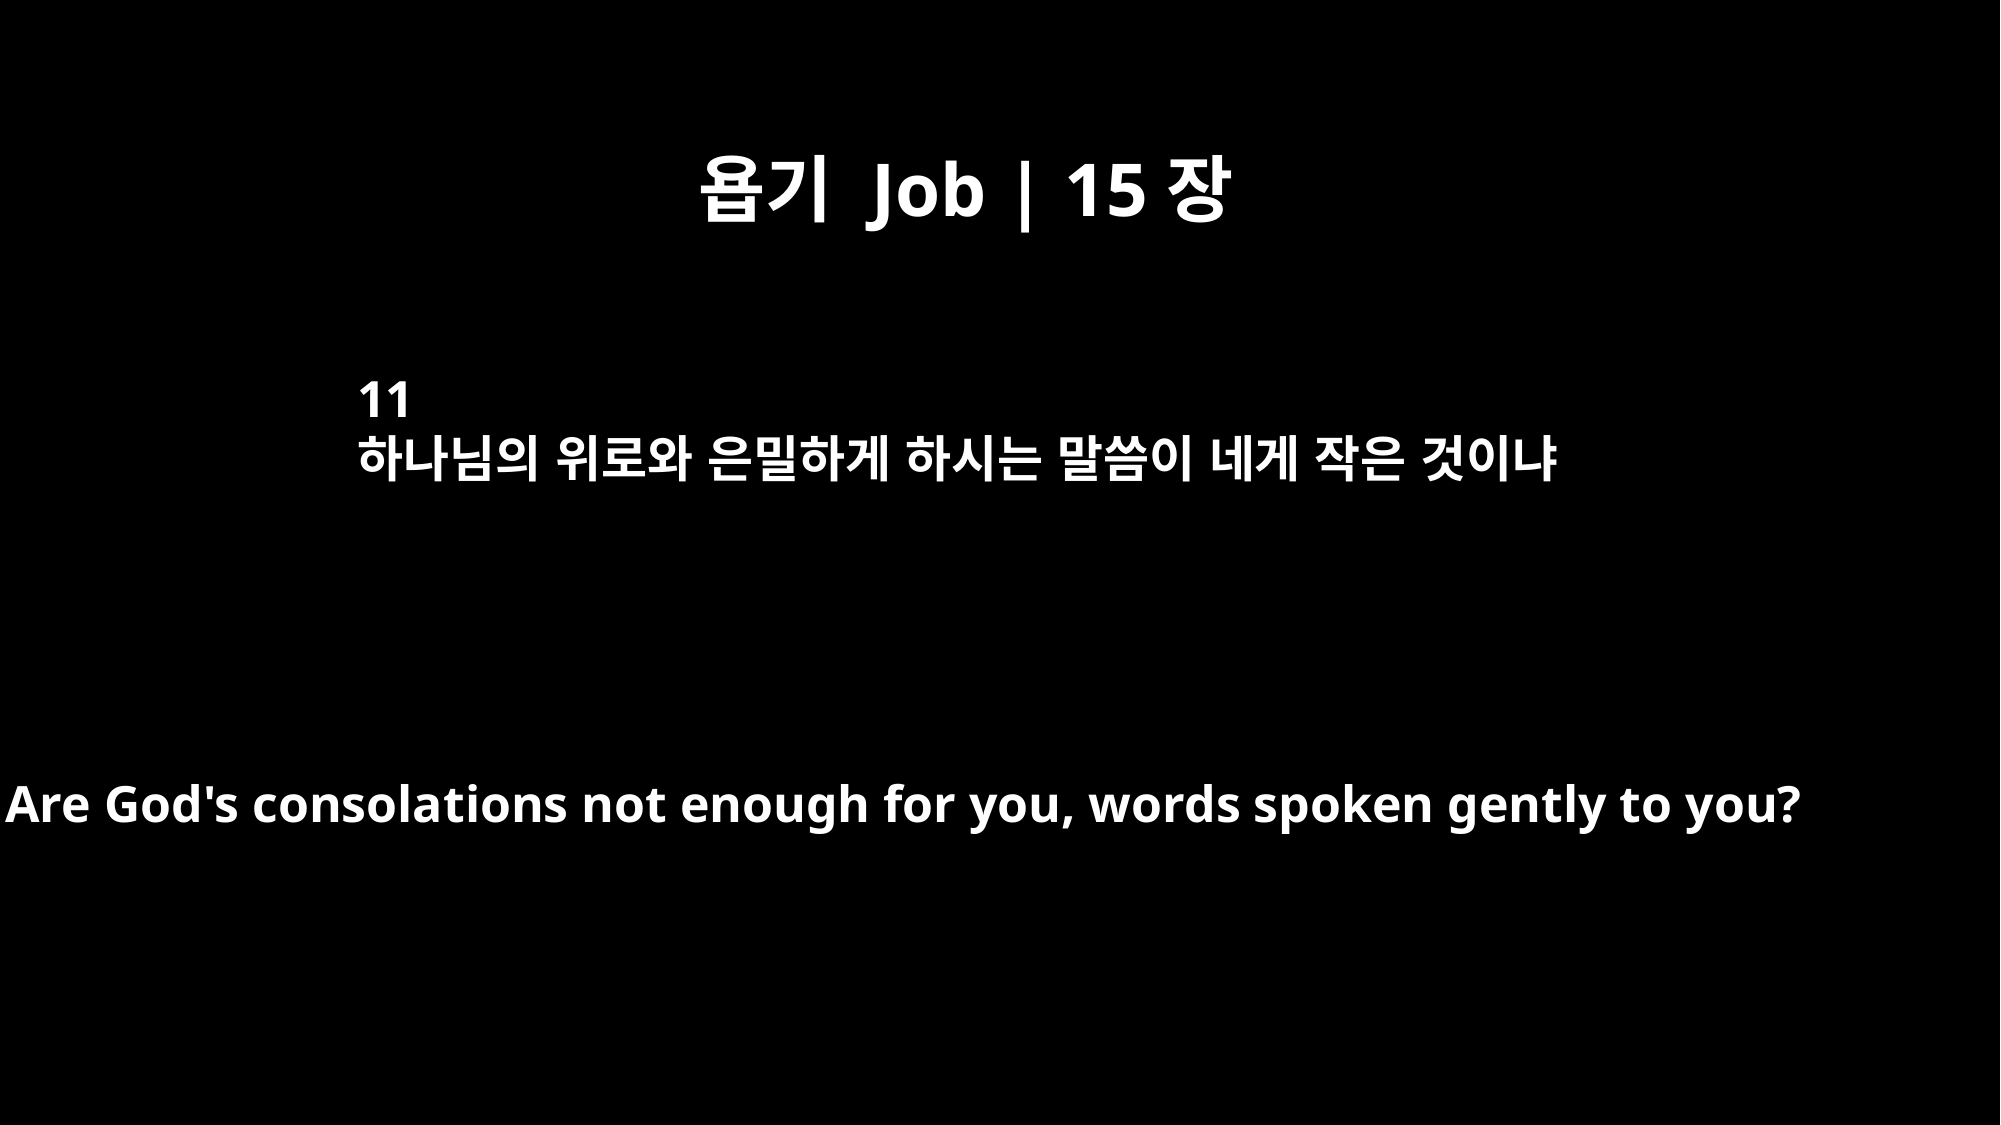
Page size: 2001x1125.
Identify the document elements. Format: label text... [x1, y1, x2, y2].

text_box 욥기 Job | 15장 [683, 136, 1249, 239]
text_box 11 하나님의 위로와 은밀하게 하시는 말씀이 네게 작은 것이냐 [342, 359, 1575, 495]
text_box Are God's consolations not enough for you, words spoken gently to you? [0, 764, 1818, 840]
